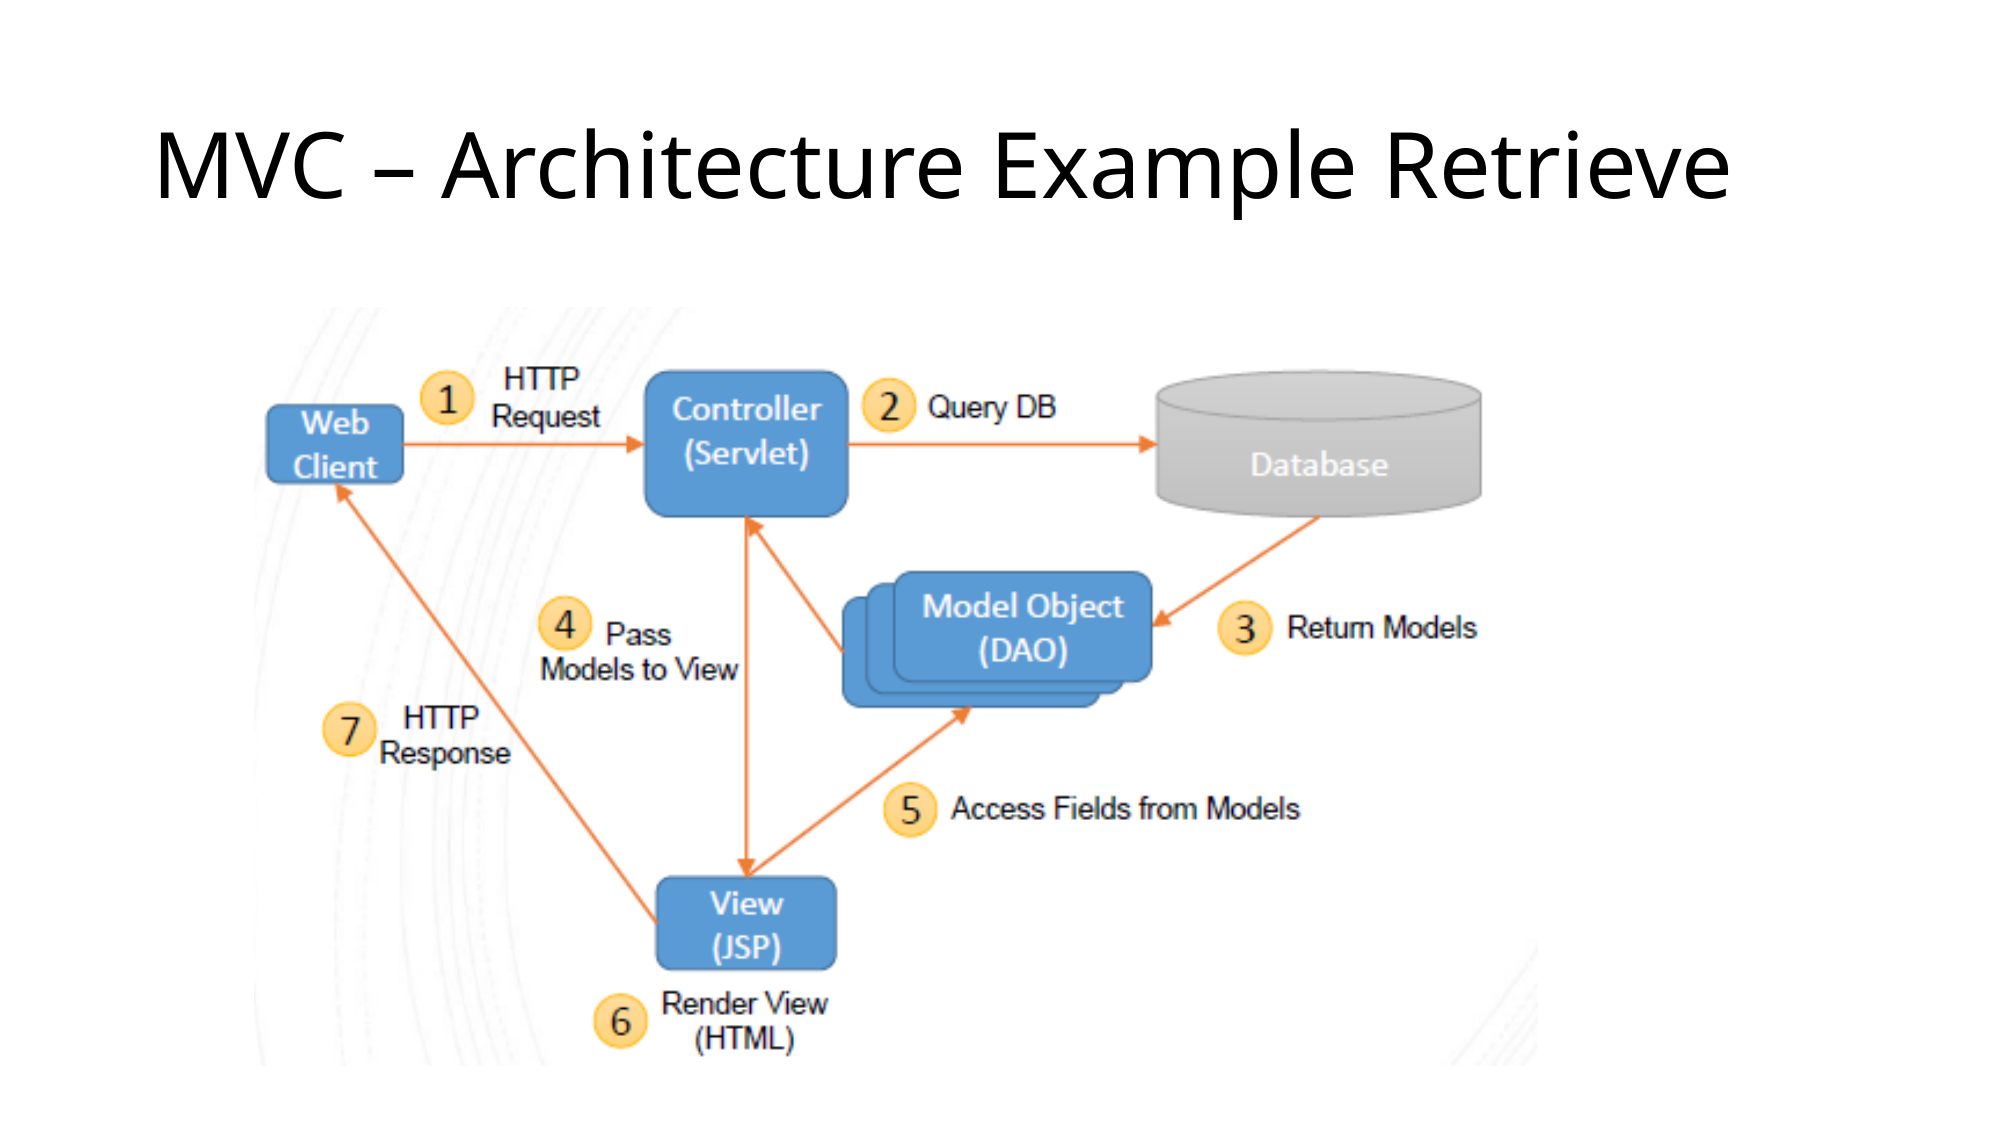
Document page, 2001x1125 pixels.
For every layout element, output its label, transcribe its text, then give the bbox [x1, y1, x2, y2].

title MVC – Architecture Example Retrieve [137, 59, 1863, 278]
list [254, 307, 1538, 1066]
